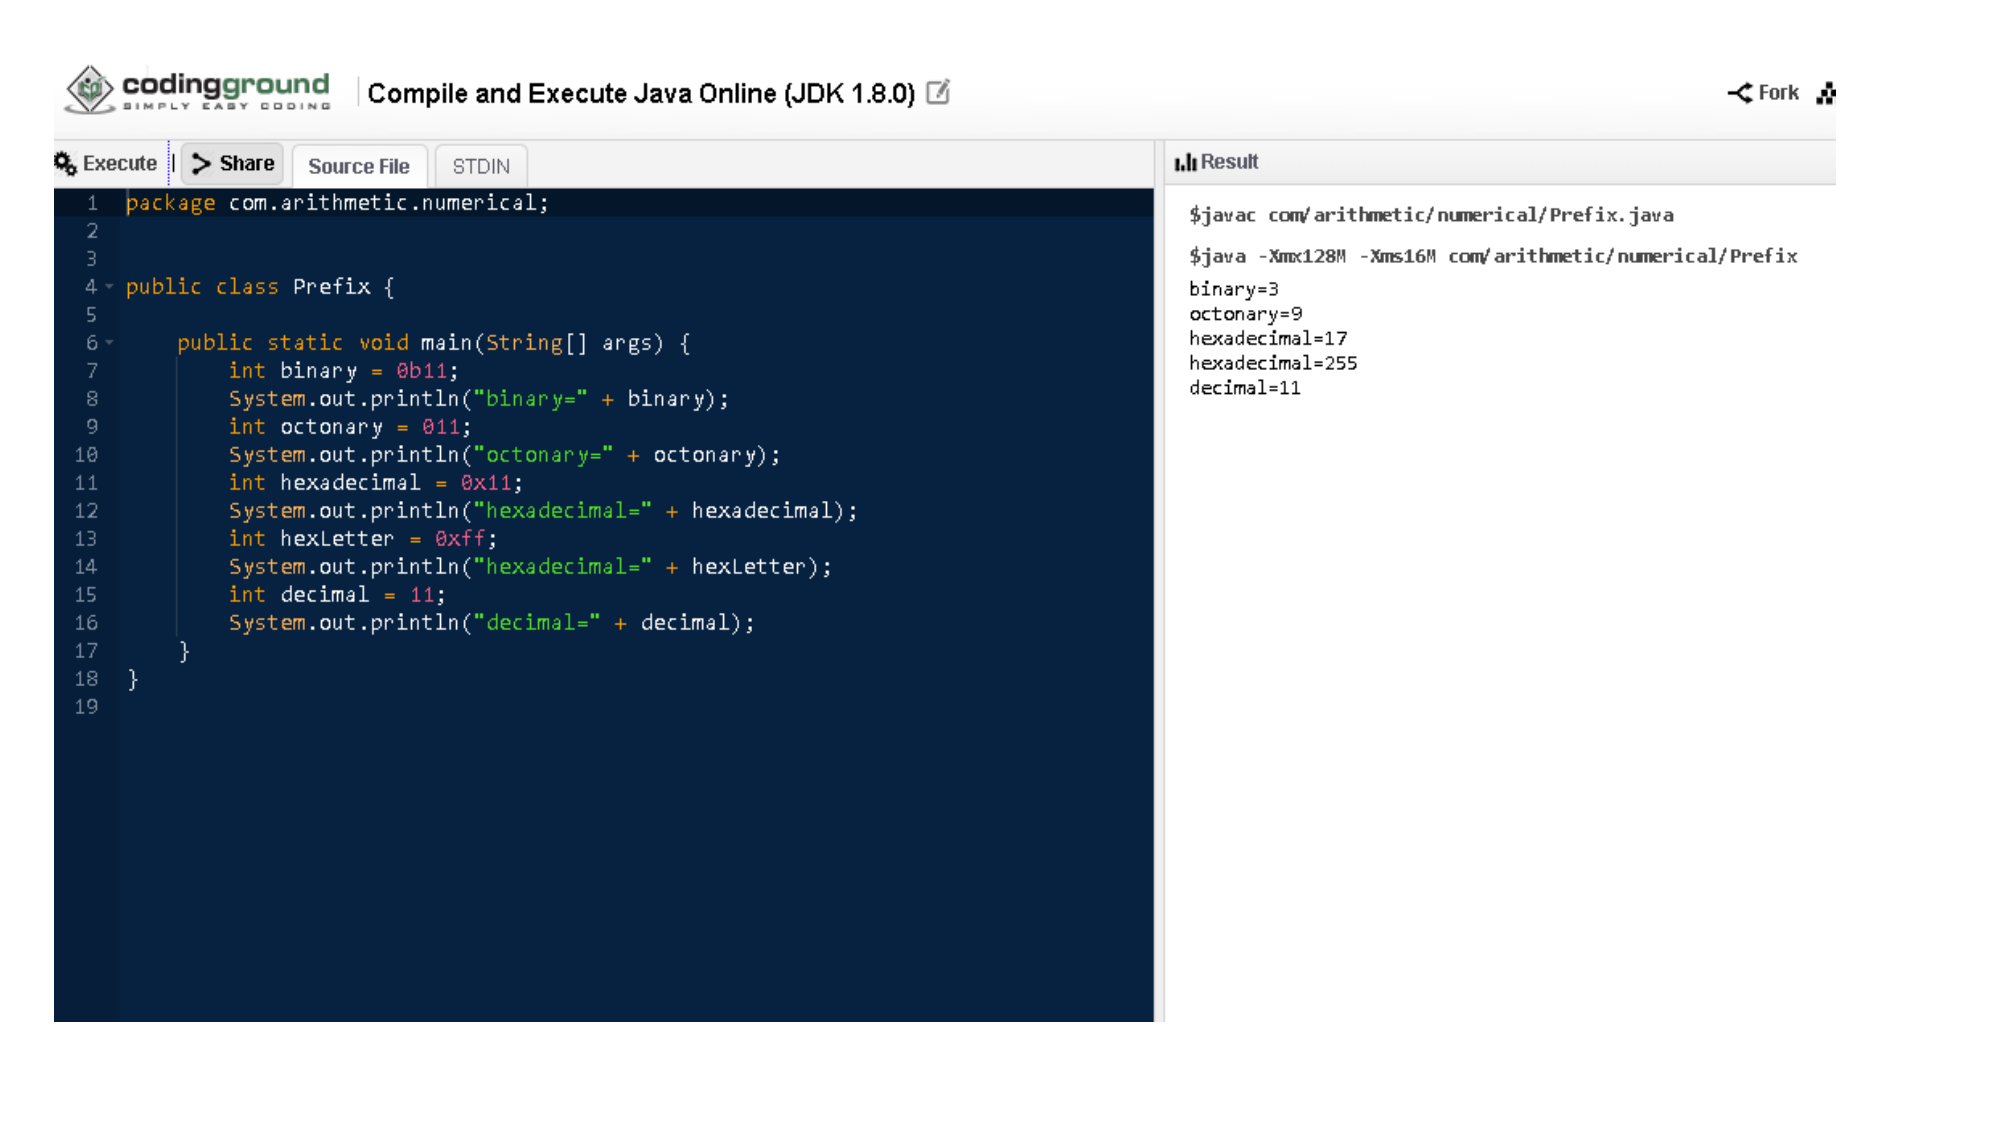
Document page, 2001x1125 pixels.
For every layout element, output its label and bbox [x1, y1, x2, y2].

picture [54, 62, 1836, 1022]
